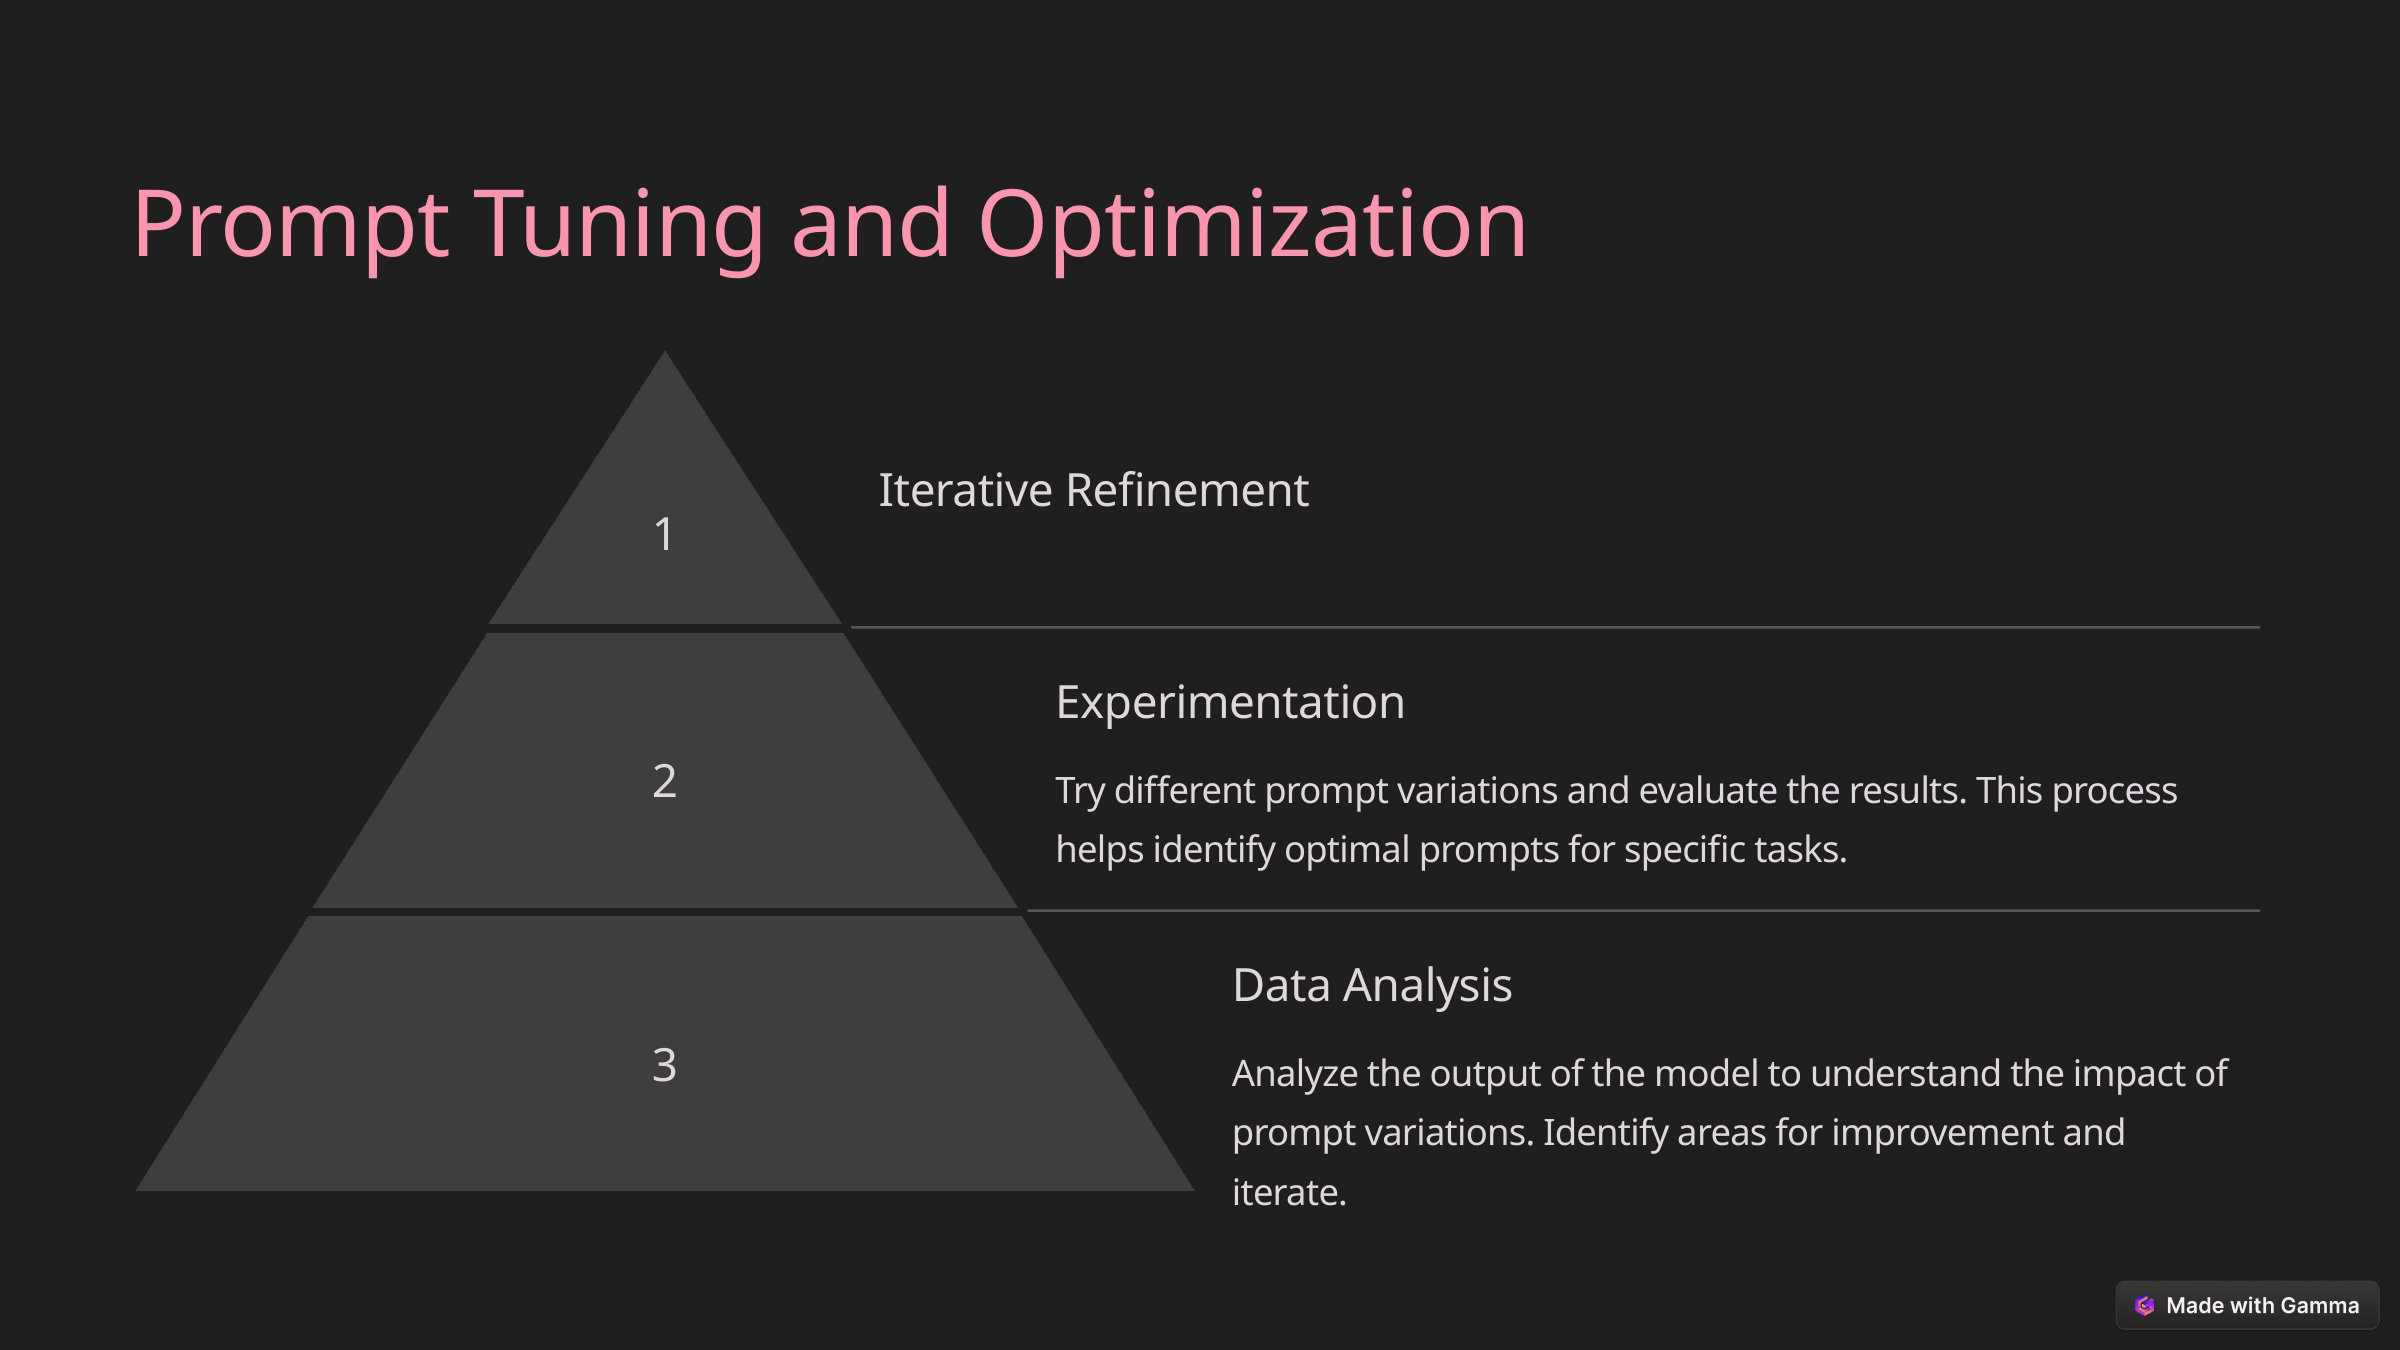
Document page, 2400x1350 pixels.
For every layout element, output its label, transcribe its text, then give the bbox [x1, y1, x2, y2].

text_box Prompt Tuning and Optimization [130, 159, 1279, 276]
text_box Experimentation [1055, 670, 1521, 729]
text_box Iterative Refinement [878, 457, 1247, 517]
picture [488, 350, 842, 624]
text_box Try different prompt variations and evaluate the results. This process helps identify optimal prompts for specific tasks. [1055, 751, 2233, 871]
picture [135, 916, 1195, 1191]
picture [311, 633, 1019, 908]
text_box Data Analysis [1231, 953, 1697, 1012]
text_box Analyze the output of the model to understand the impact of prompt variations. Identify areas for improvement and iterate. [1231, 1034, 2233, 1154]
picture [2106, 1271, 2389, 1339]
